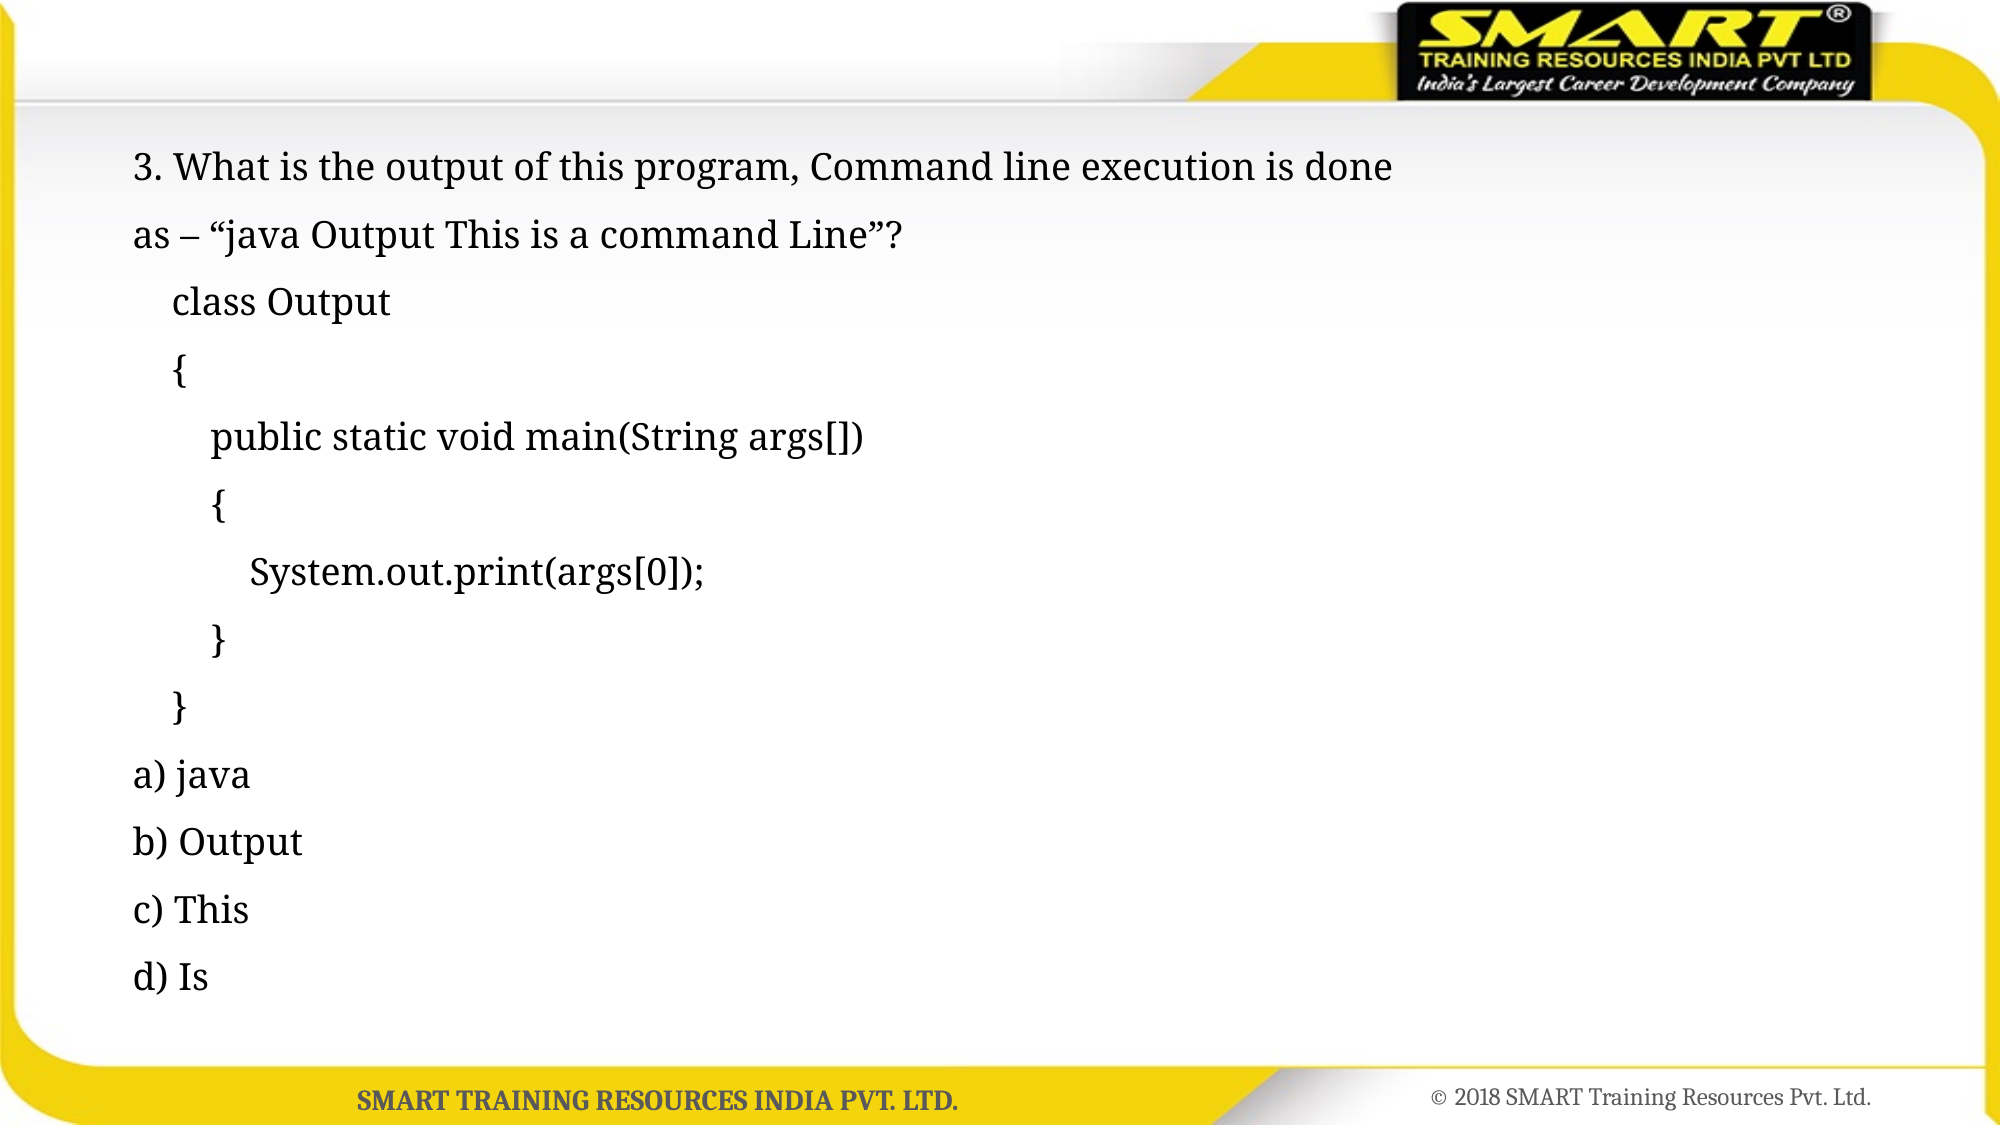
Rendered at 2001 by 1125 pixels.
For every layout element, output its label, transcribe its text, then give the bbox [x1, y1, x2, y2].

picture [0, 0, 2000, 1125]
list 3. What is the output of this program, Command line execution is done as – “java Output This is a command Line”? class Output { public static void main(String args[]) { System.out.print(args[0]); } } a) java b) Output c) This d) Is [117, 113, 1422, 1125]
